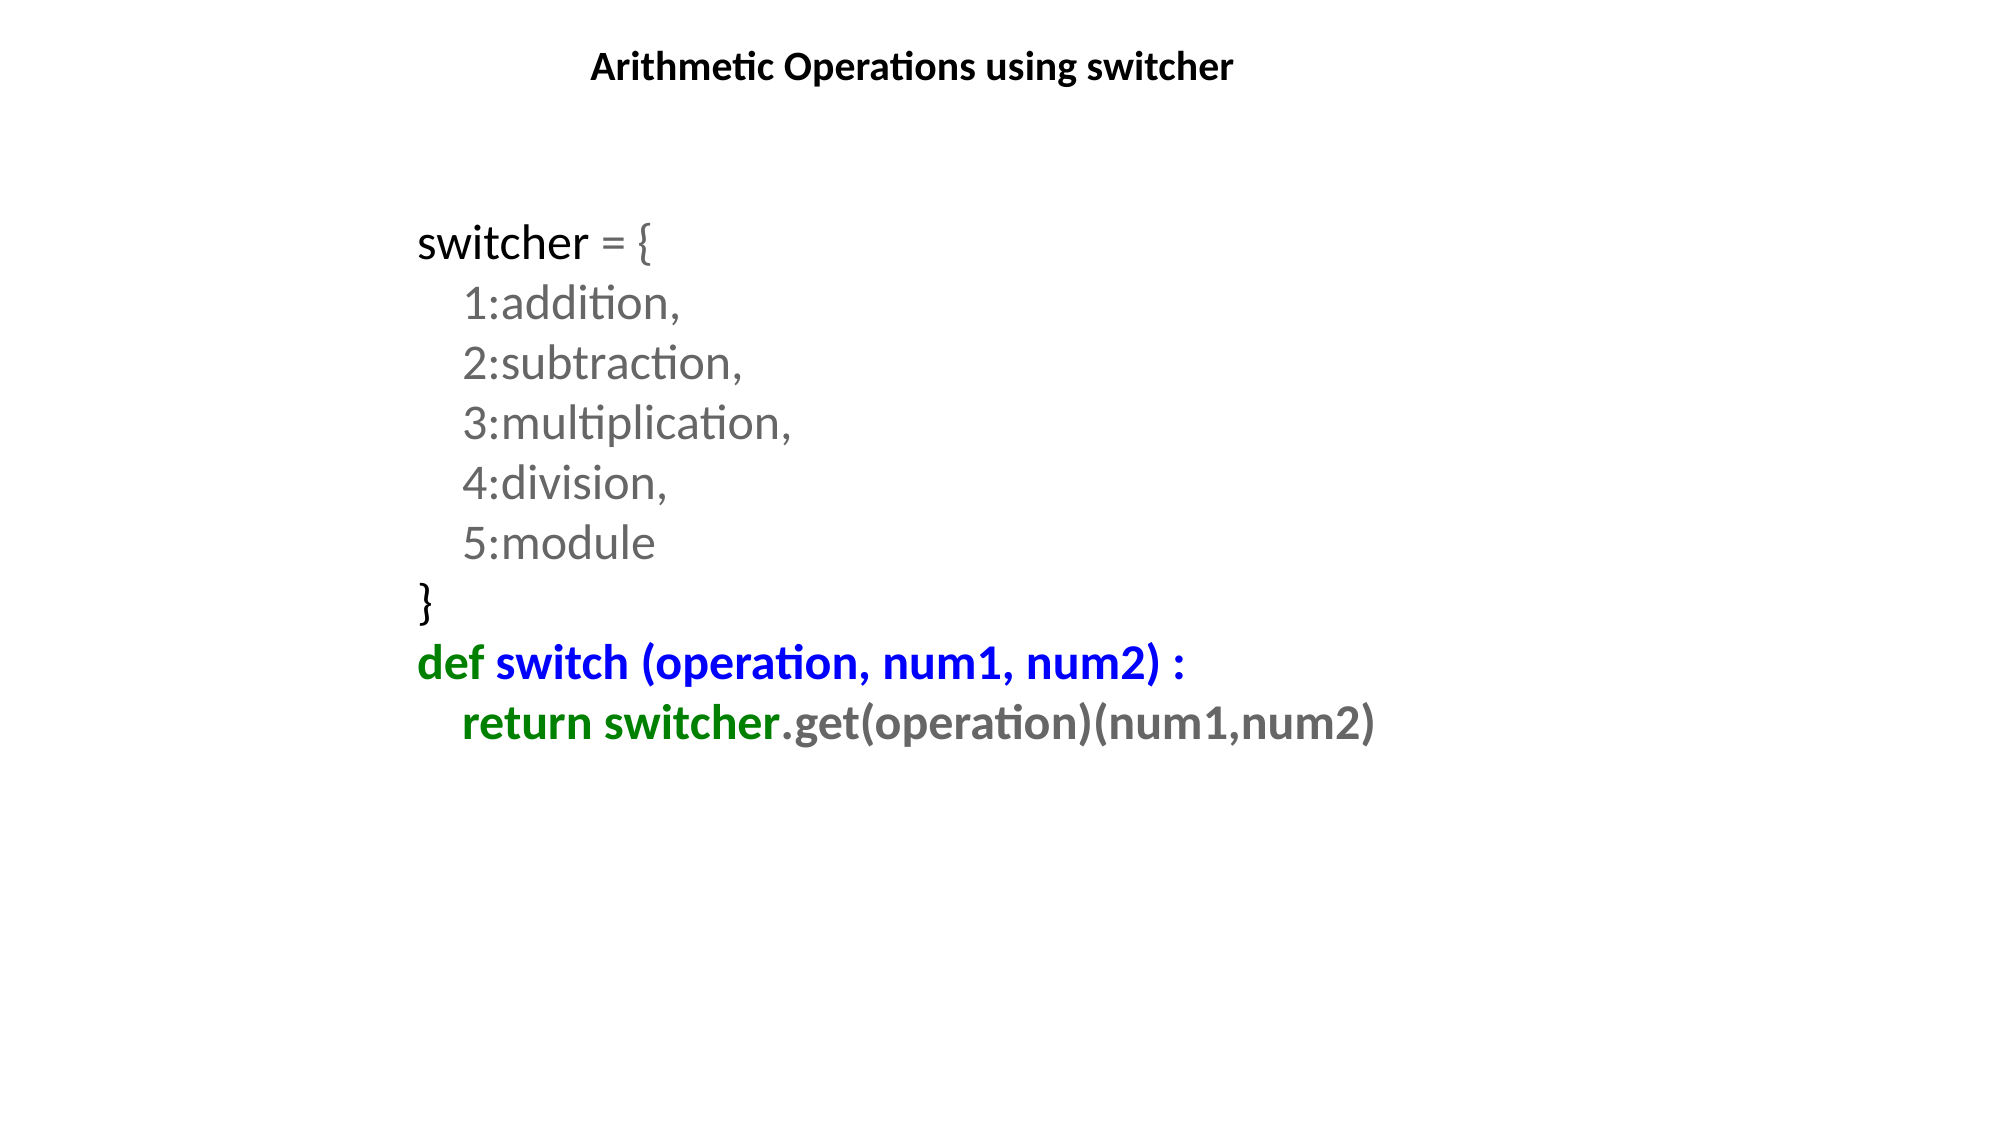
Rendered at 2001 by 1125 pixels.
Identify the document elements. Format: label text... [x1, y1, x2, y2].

text_box Arithmetic Operations using switcher [575, 31, 1608, 97]
text_box switcher = { 1:addition, 2:subtraction, 3:multiplication, 4:division, 5:module } def switch (operation, num1, num2) : return switcher.get(operation)(num1,num2) [402, 202, 1781, 757]
